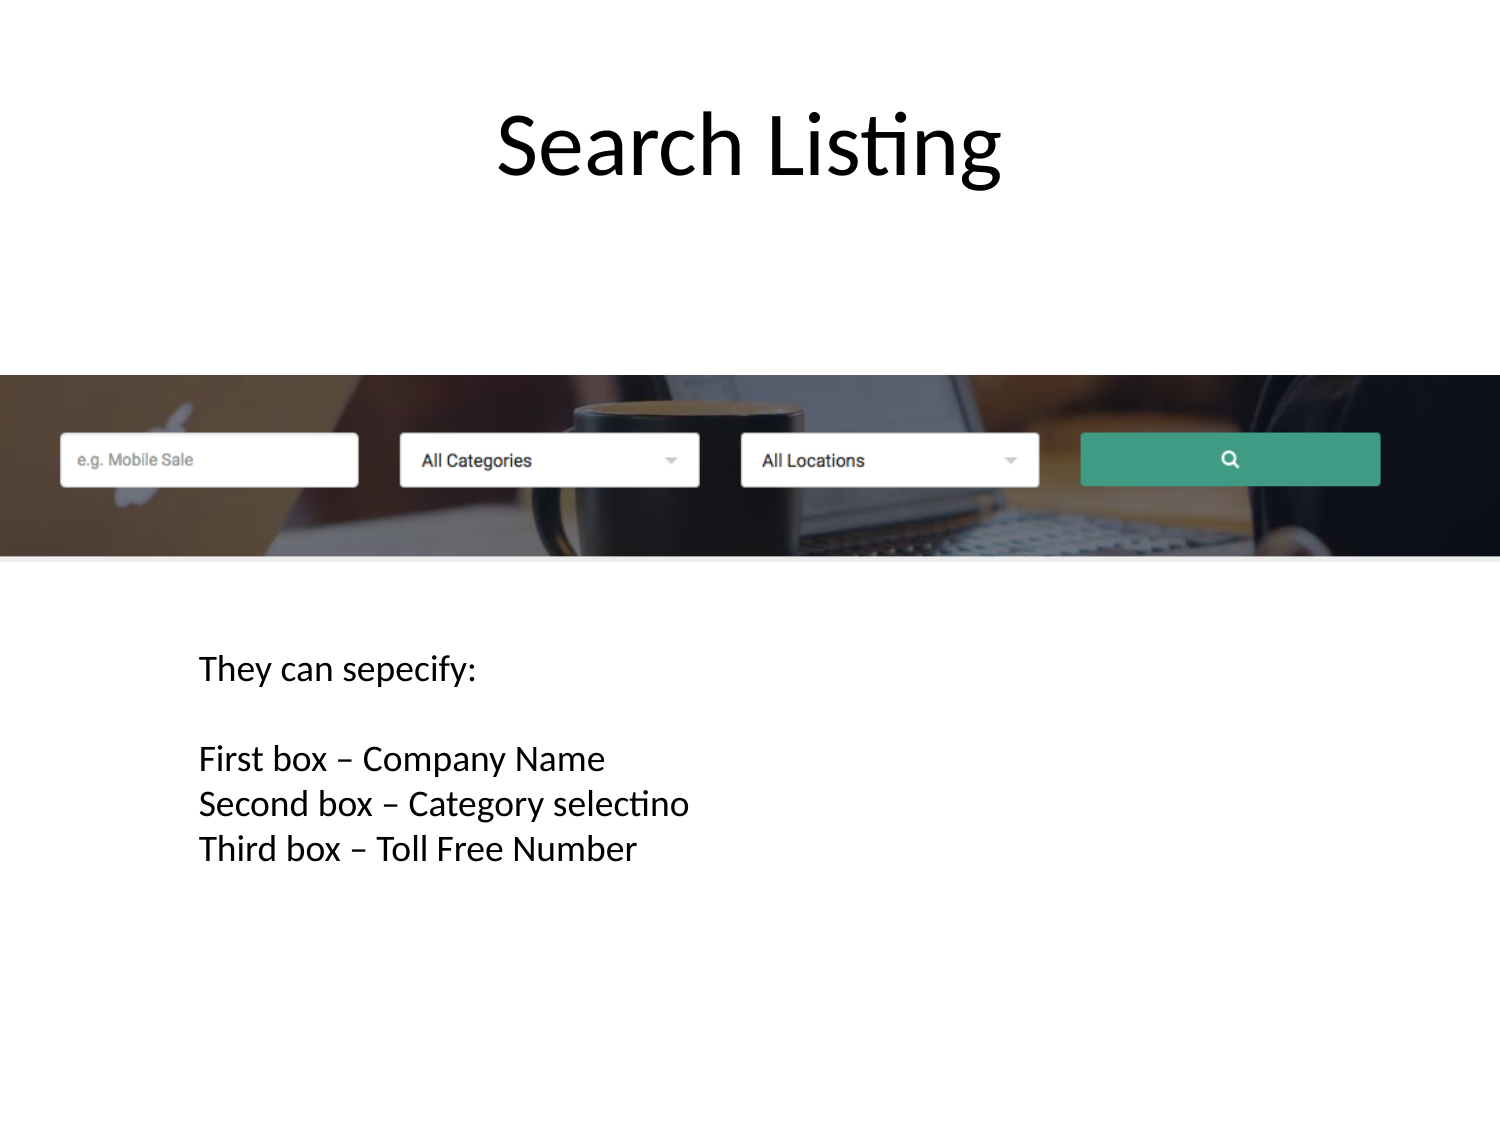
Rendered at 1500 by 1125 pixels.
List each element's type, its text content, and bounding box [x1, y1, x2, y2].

text_box They can sepecify: First box – Company Name Second box – Category selectino Third box – Toll Free Number [184, 636, 706, 877]
picture [0, 375, 1500, 563]
title Search Listing [75, 45, 1425, 233]
